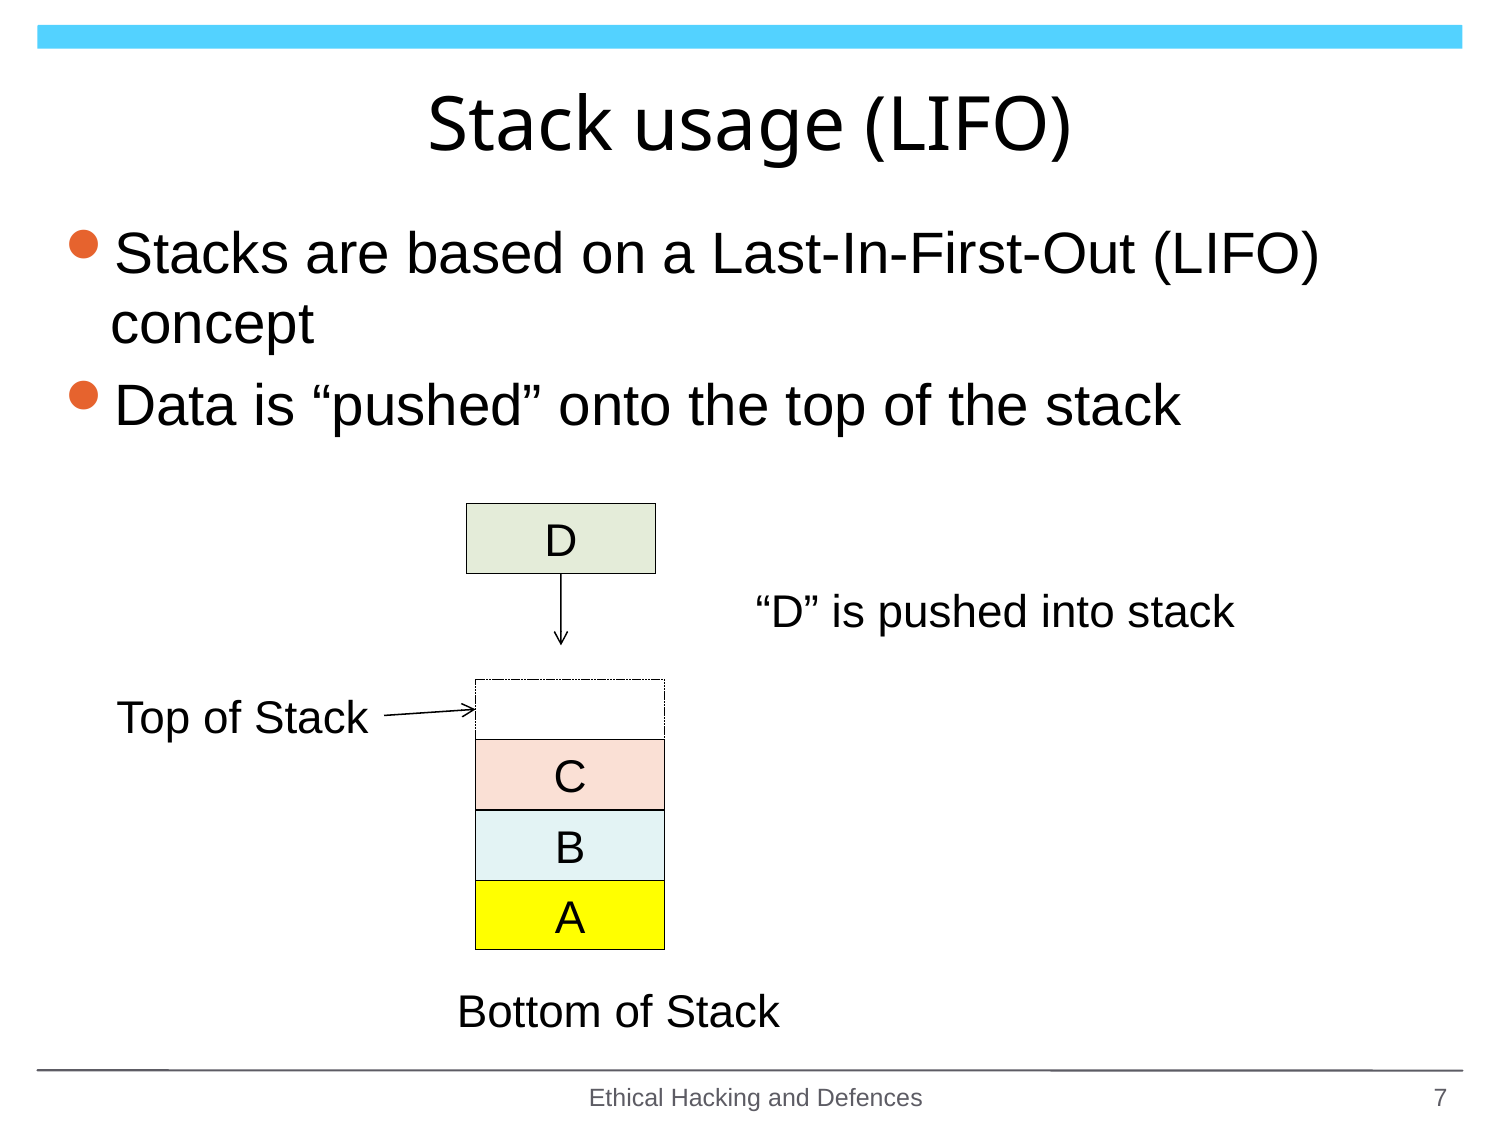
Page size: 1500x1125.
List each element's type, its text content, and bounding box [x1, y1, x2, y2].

list Stacks are based on a Last-In-First-Out (LIFO) concept Data is “pushed” onto the top of the stack [50, 208, 1450, 1050]
text_box Bottom of Stack [442, 974, 796, 1045]
text_box “D” is pushed into stack [740, 574, 1250, 644]
slide_number 7 [1112, 1069, 1463, 1123]
text_box C [475, 740, 665, 810]
footer Ethical Hacking and Defences [474, 1069, 1038, 1123]
text_box B [475, 810, 665, 881]
text_box [475, 679, 665, 740]
title Stack usage (LIFO) [50, 45, 1450, 197]
text_box A [475, 881, 665, 950]
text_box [385, 709, 476, 717]
text_box D [466, 503, 656, 574]
text_box Top of Stack [101, 680, 384, 751]
